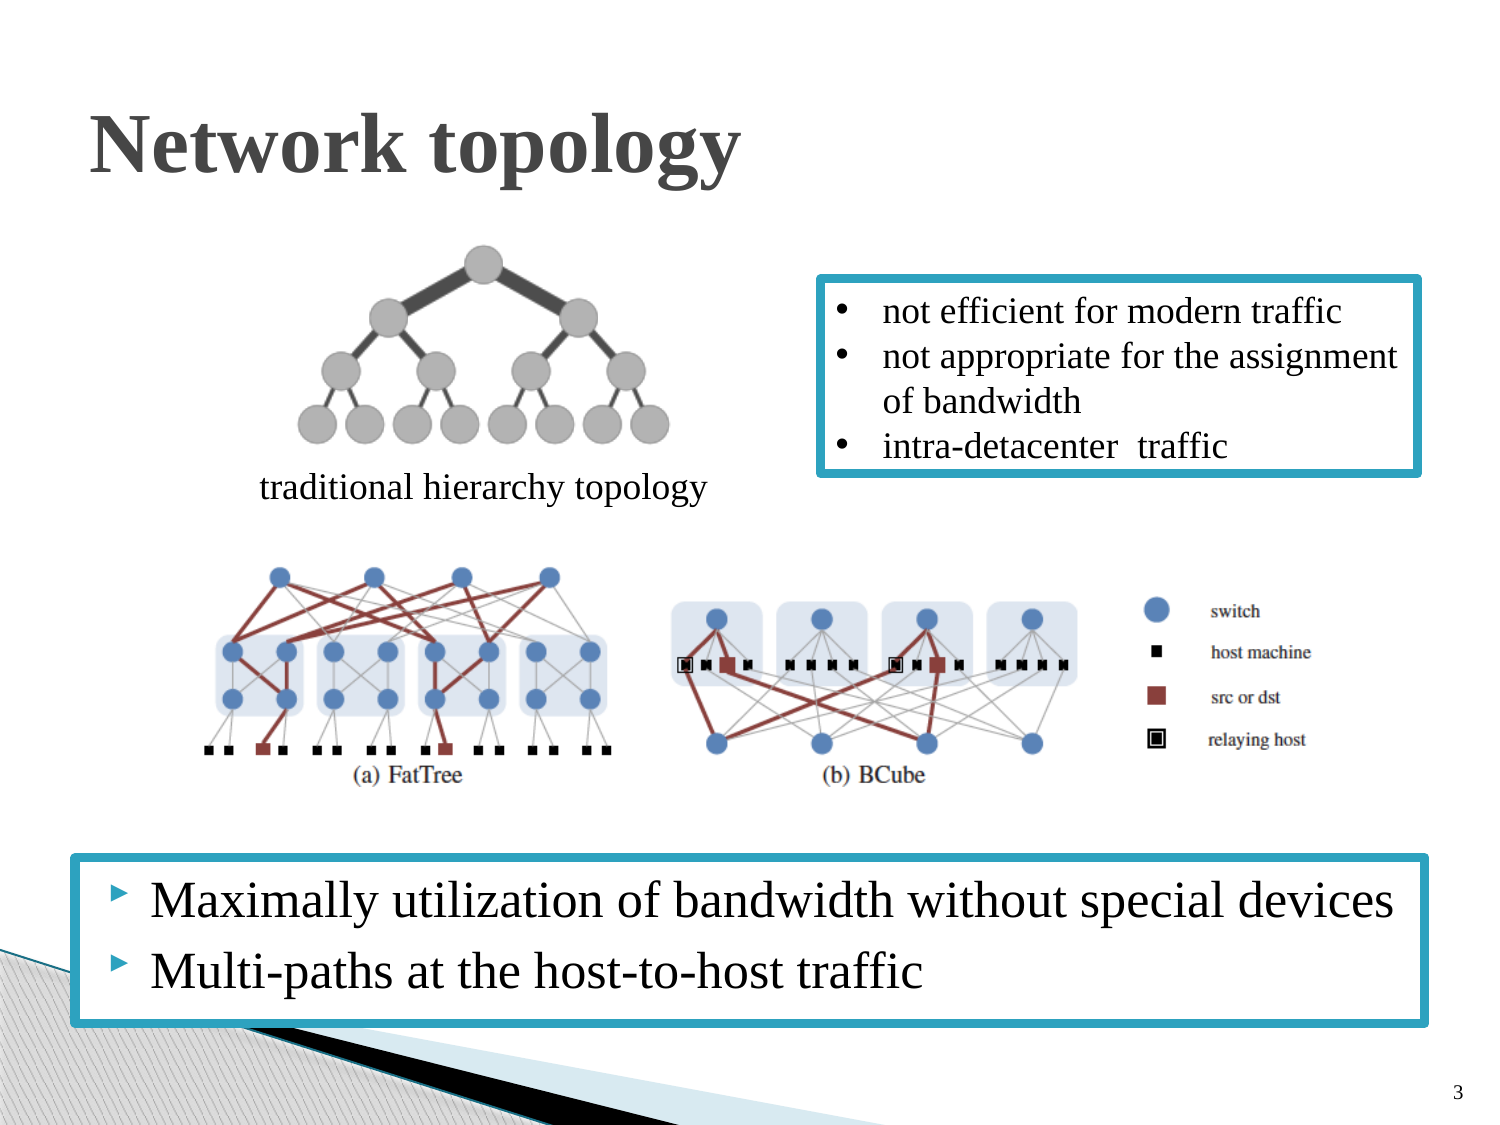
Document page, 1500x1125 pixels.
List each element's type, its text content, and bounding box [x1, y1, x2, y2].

text_box not efficient for modern traffic not appropriate for the assignment of bandwidth intra-detacenter traffic [816, 274, 1422, 478]
list Maximally utilization of bandwidth without special devices Multi-paths at the host-to-host traffic [70, 853, 1429, 1028]
slide_number 3 [1418, 1051, 1479, 1112]
title Network topology [75, 45, 1425, 233]
picture [185, 554, 1315, 788]
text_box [241, 231, 727, 516]
